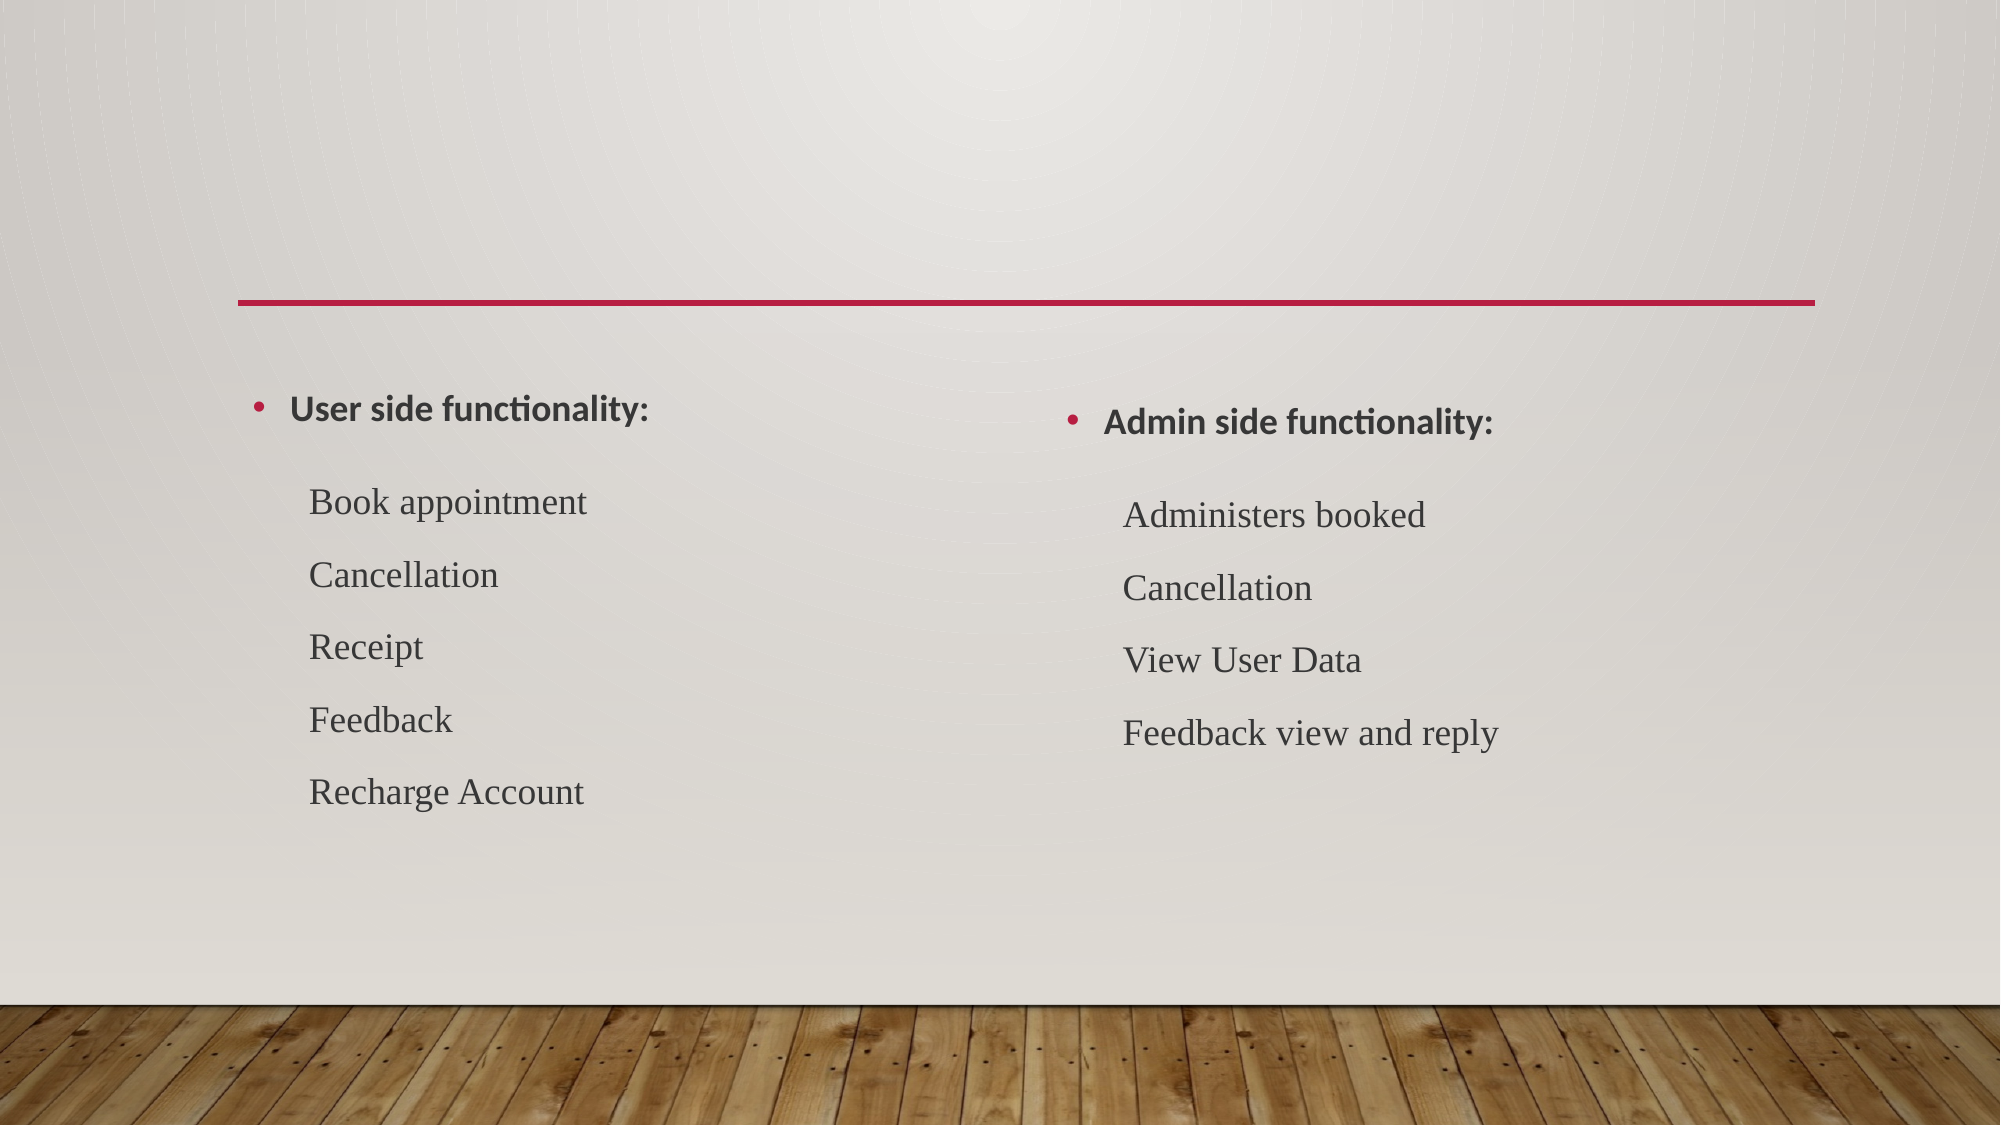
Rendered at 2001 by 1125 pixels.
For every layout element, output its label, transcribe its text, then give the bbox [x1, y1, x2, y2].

picture [0, 1005, 2000, 1125]
list User side functionality: Book appointment Cancellation Receipt Feedback Recharge Account [237, 369, 1000, 948]
list Admin side functionality: Administers booked Cancellation View User Data Feedback view and reply [1051, 382, 1814, 948]
